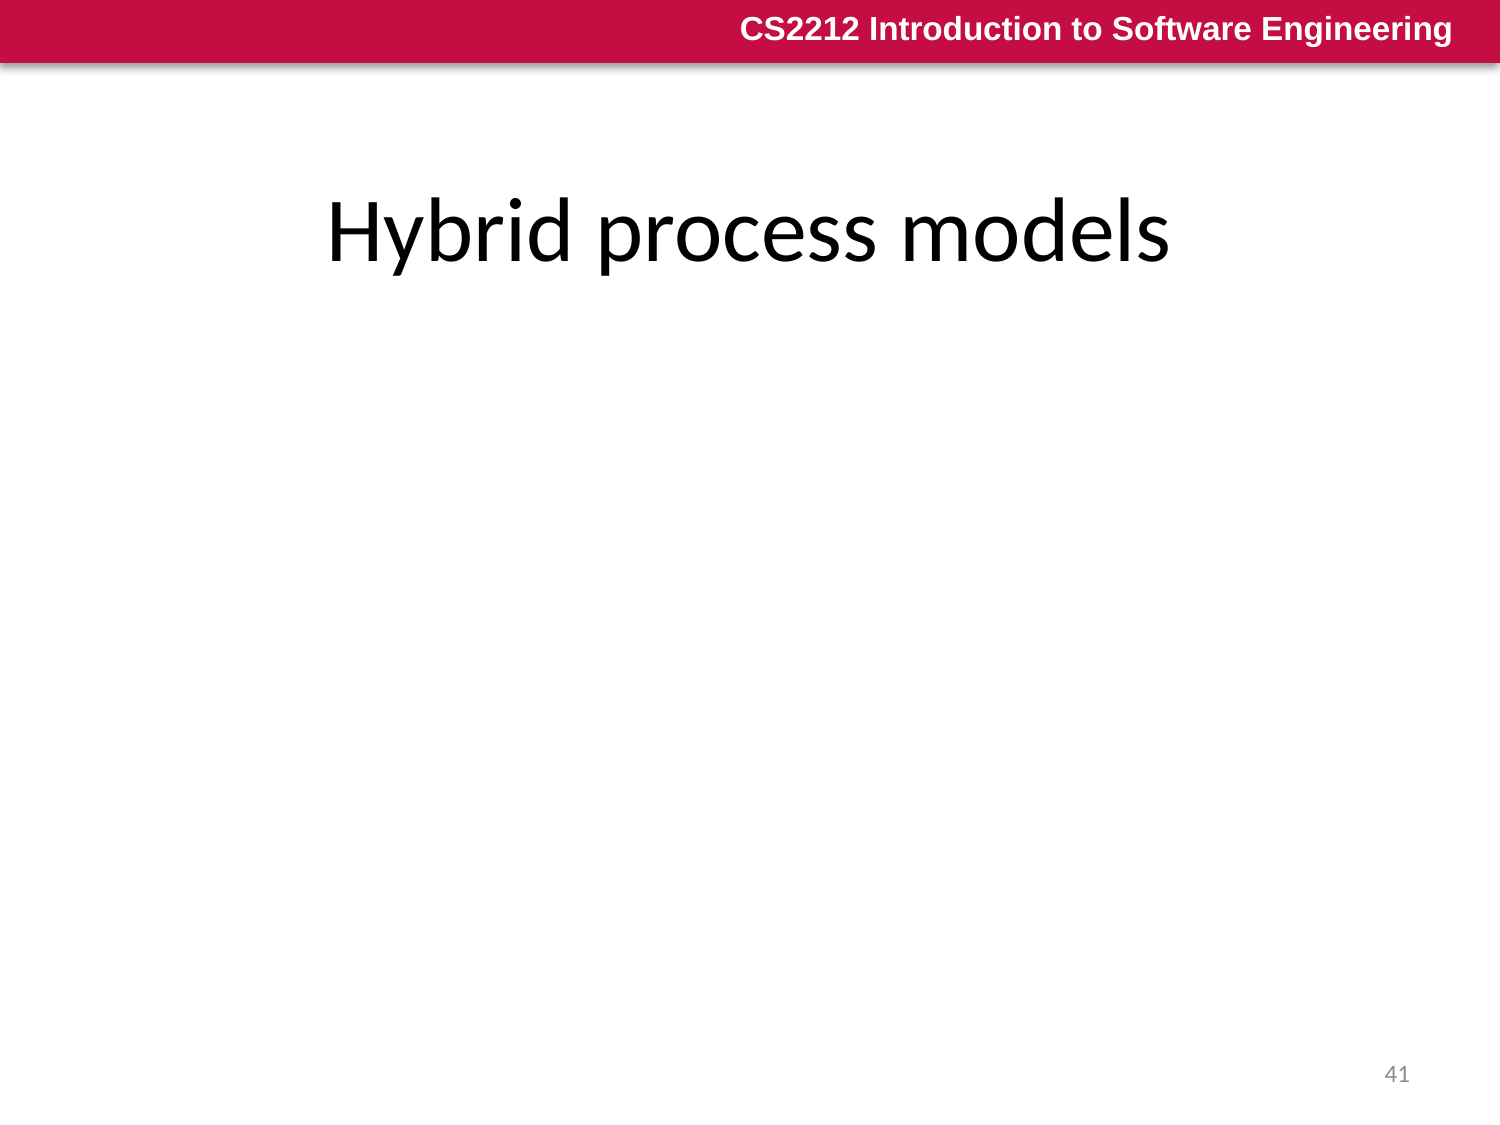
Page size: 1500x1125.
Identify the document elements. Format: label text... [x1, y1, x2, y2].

slide_number 41 [1074, 1042, 1425, 1103]
picture [0, 0, 1500, 63]
title Hybrid process models [112, 99, 1388, 288]
